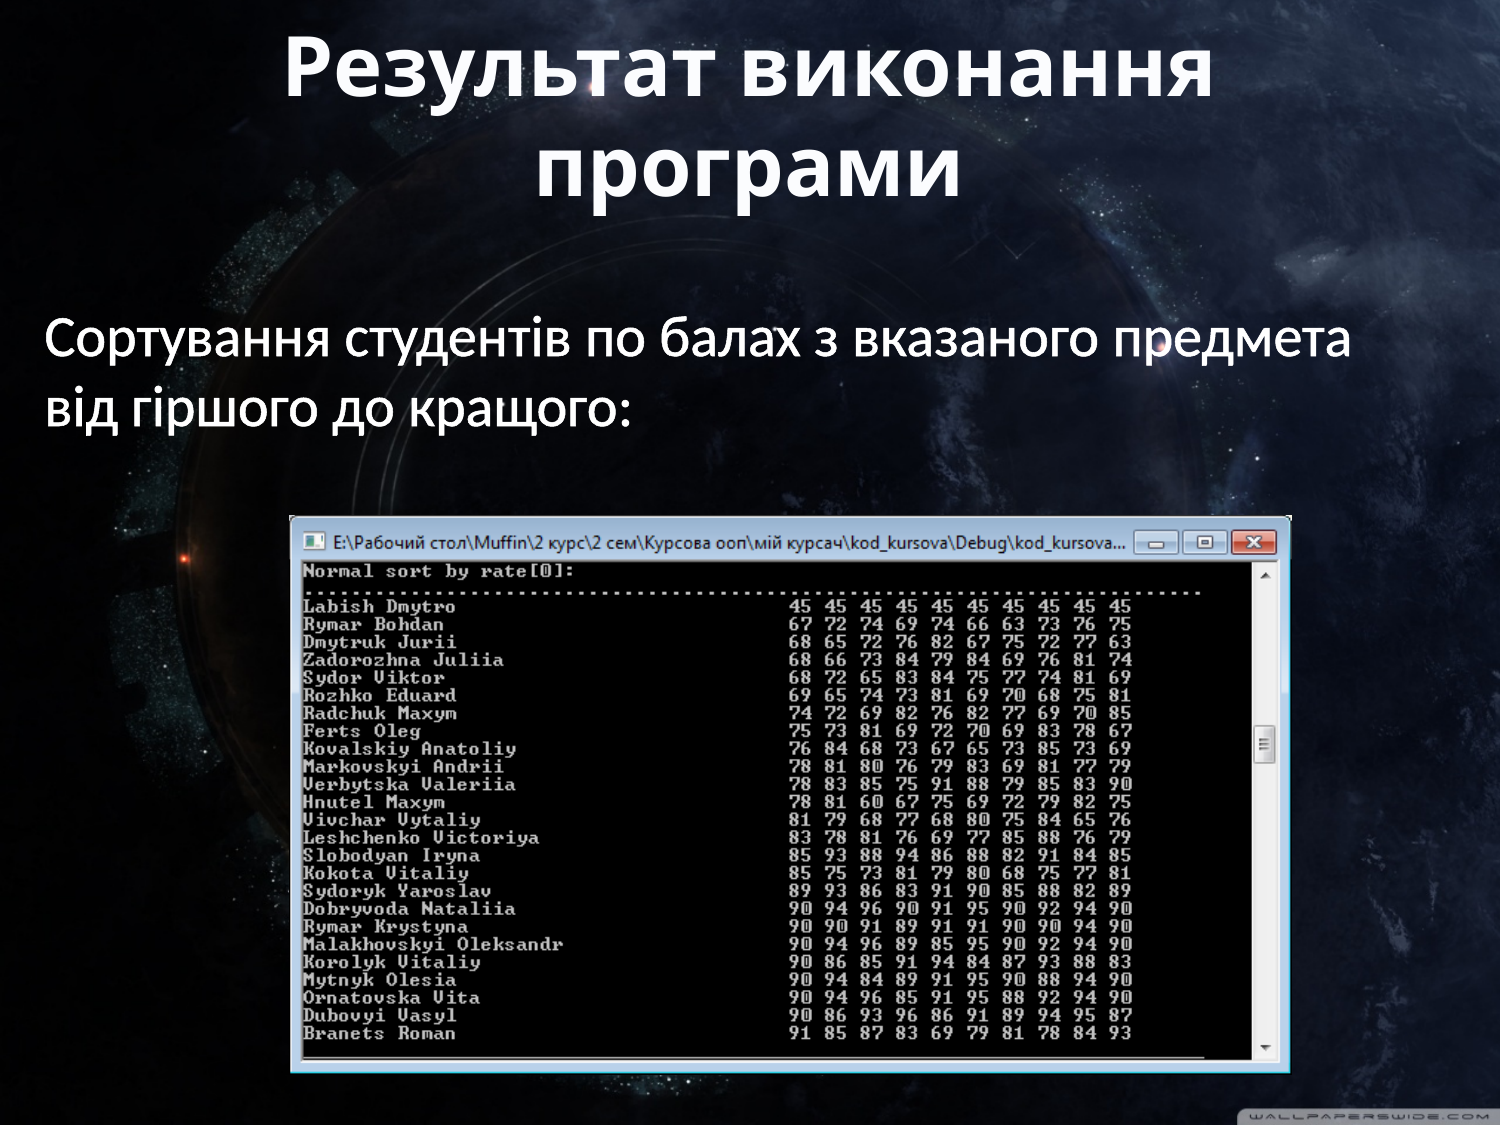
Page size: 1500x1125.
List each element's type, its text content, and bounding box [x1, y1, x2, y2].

text_box Сортування студентів по балах з вказаного предмета від гіршого до кращого: [29, 255, 1403, 480]
title Результат виконання програми [135, 54, 1363, 173]
picture [0, 0, 1500, 1125]
